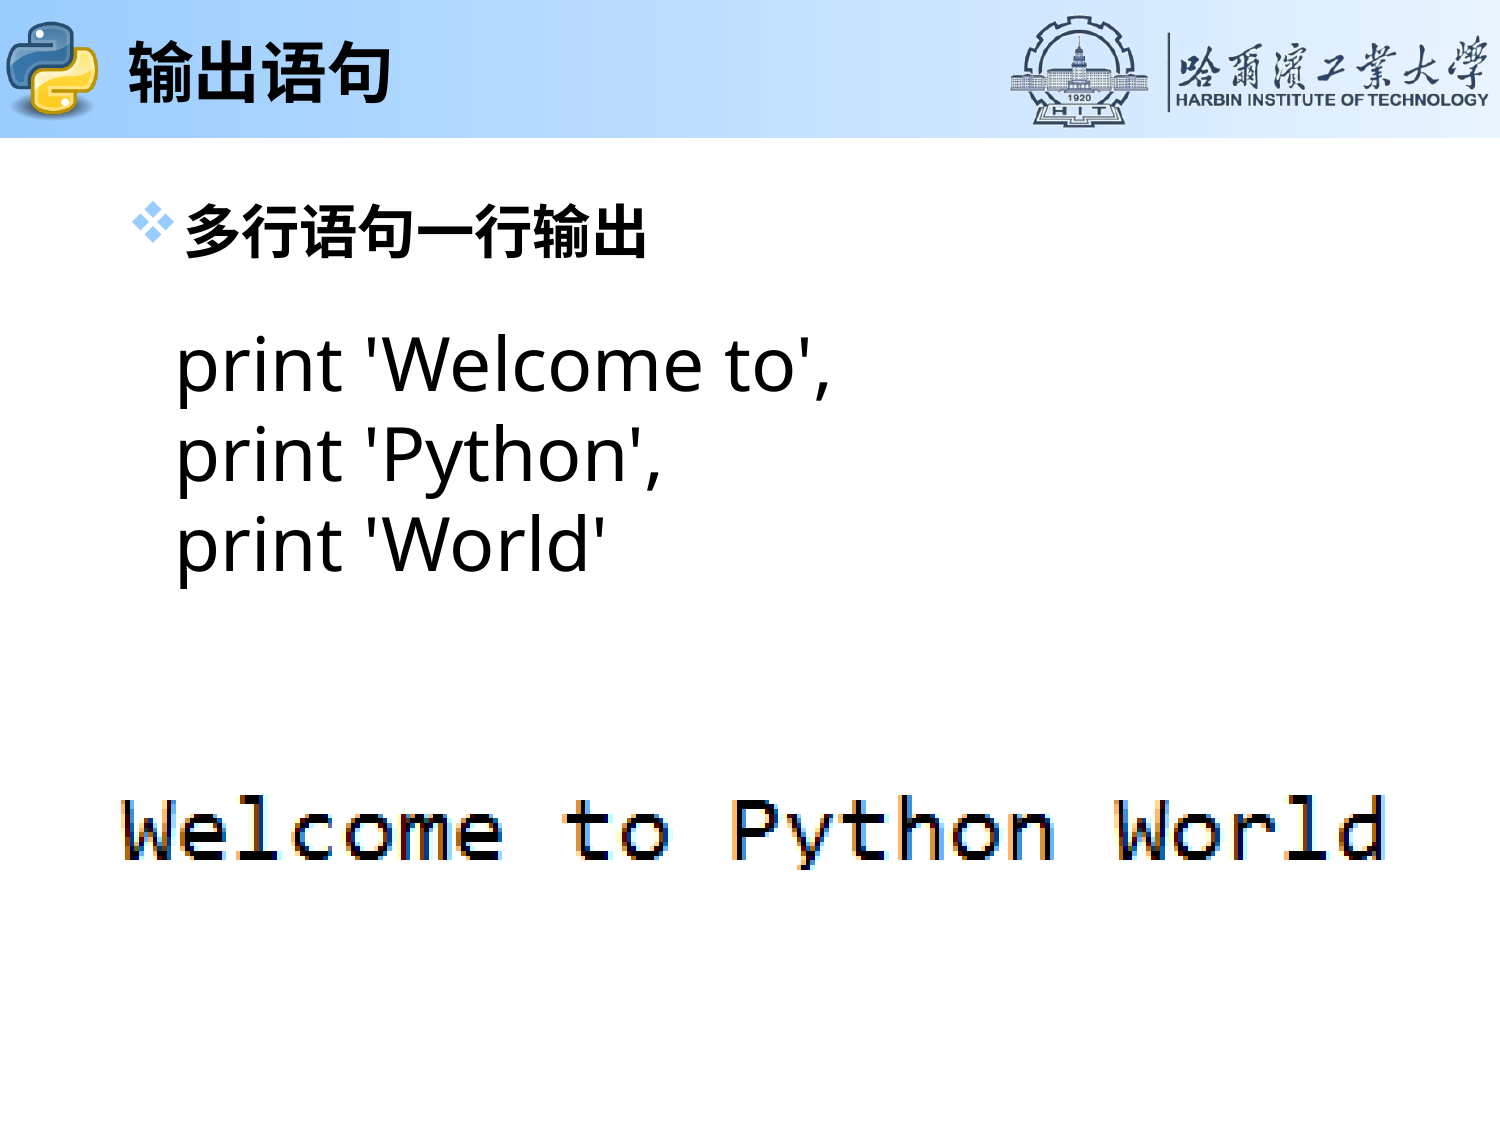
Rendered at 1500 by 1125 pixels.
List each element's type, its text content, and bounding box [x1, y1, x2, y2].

picture [112, 786, 1418, 870]
picture [1000, 4, 1500, 138]
text_box print 'Welcome to', print 'Python', print 'World' [159, 309, 1196, 595]
picture [0, 19, 104, 123]
title 输出语句 [112, 20, 1334, 121]
list 多行语句一行输出 [112, 187, 1450, 315]
